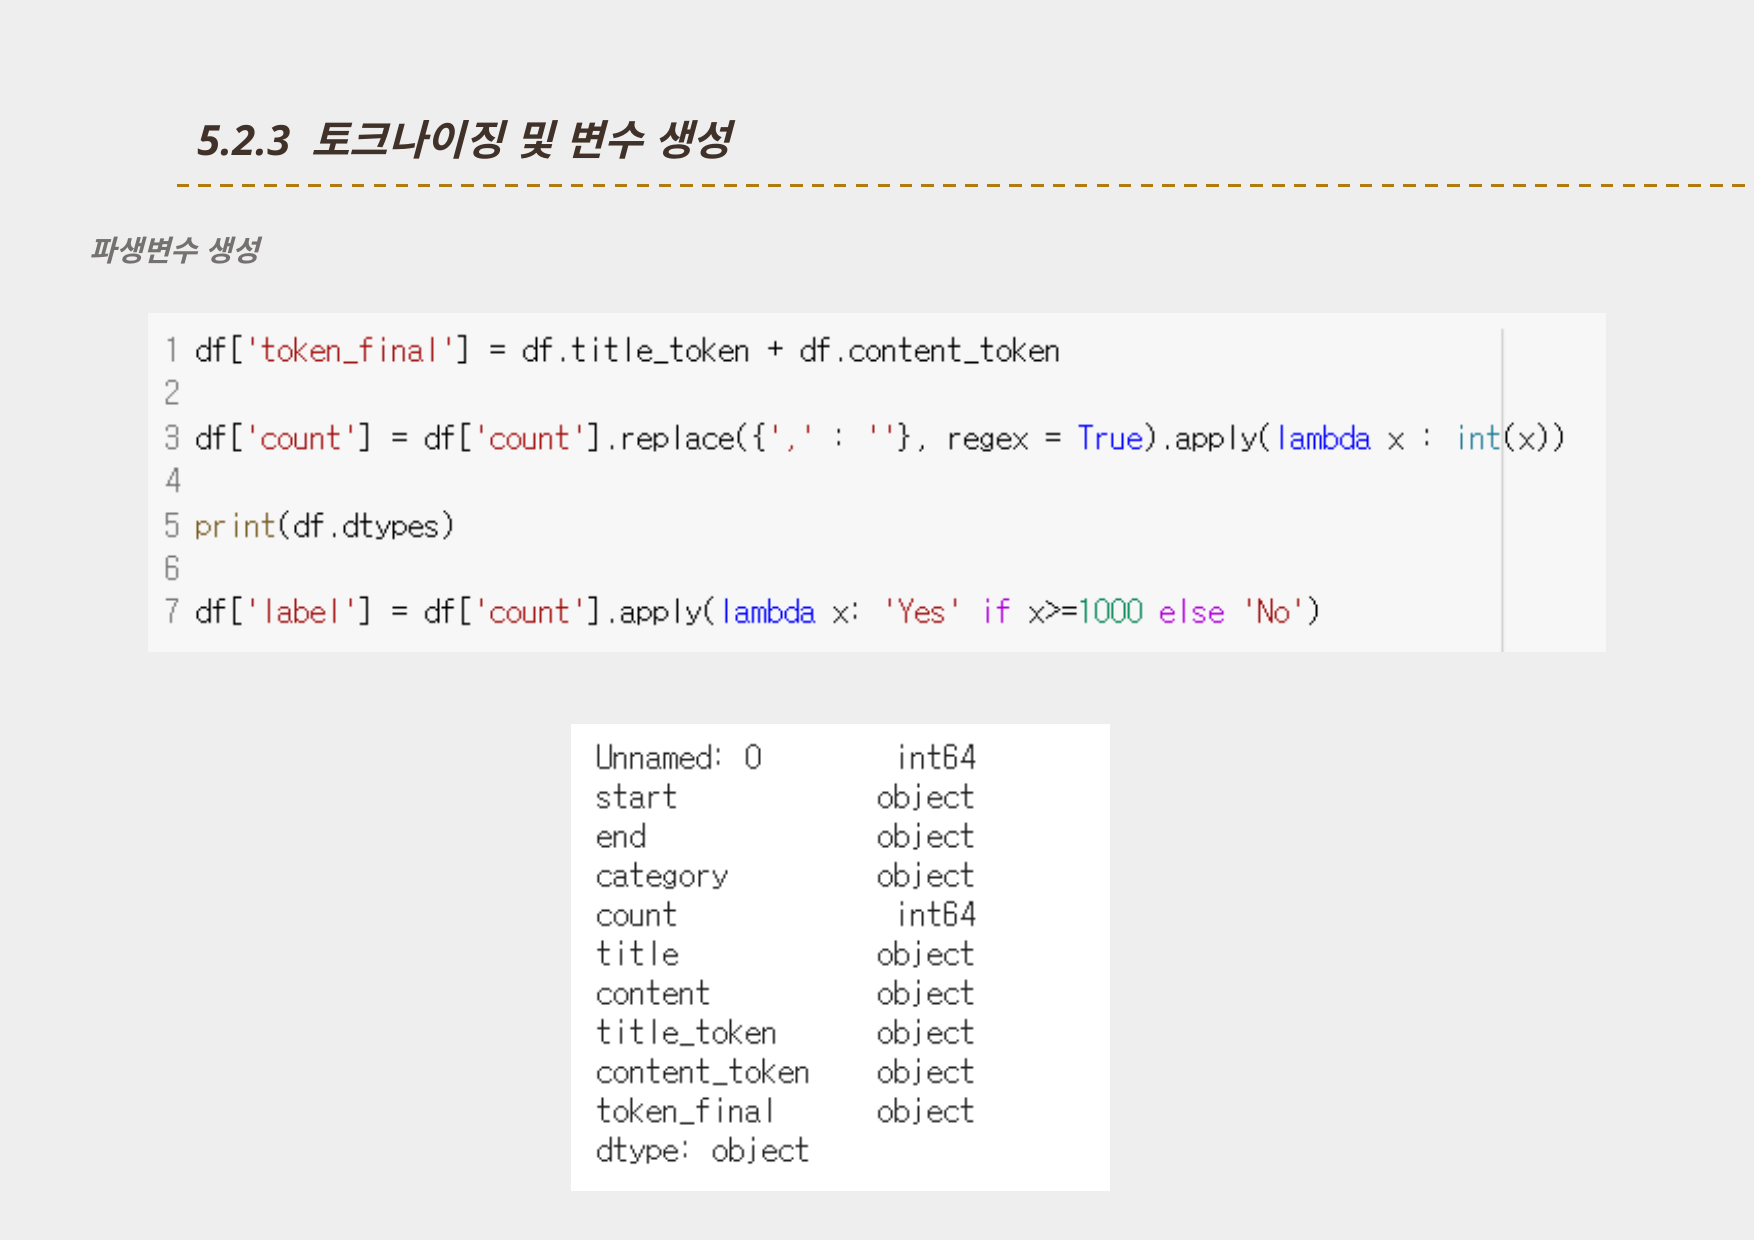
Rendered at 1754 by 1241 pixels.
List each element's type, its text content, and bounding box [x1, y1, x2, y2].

text_box 5.2.3 토크나이징 및 변수 생성 [182, 80, 747, 171]
picture [148, 313, 1606, 652]
text_box 파생변수 생성 [74, 207, 275, 275]
picture [571, 724, 1110, 1191]
